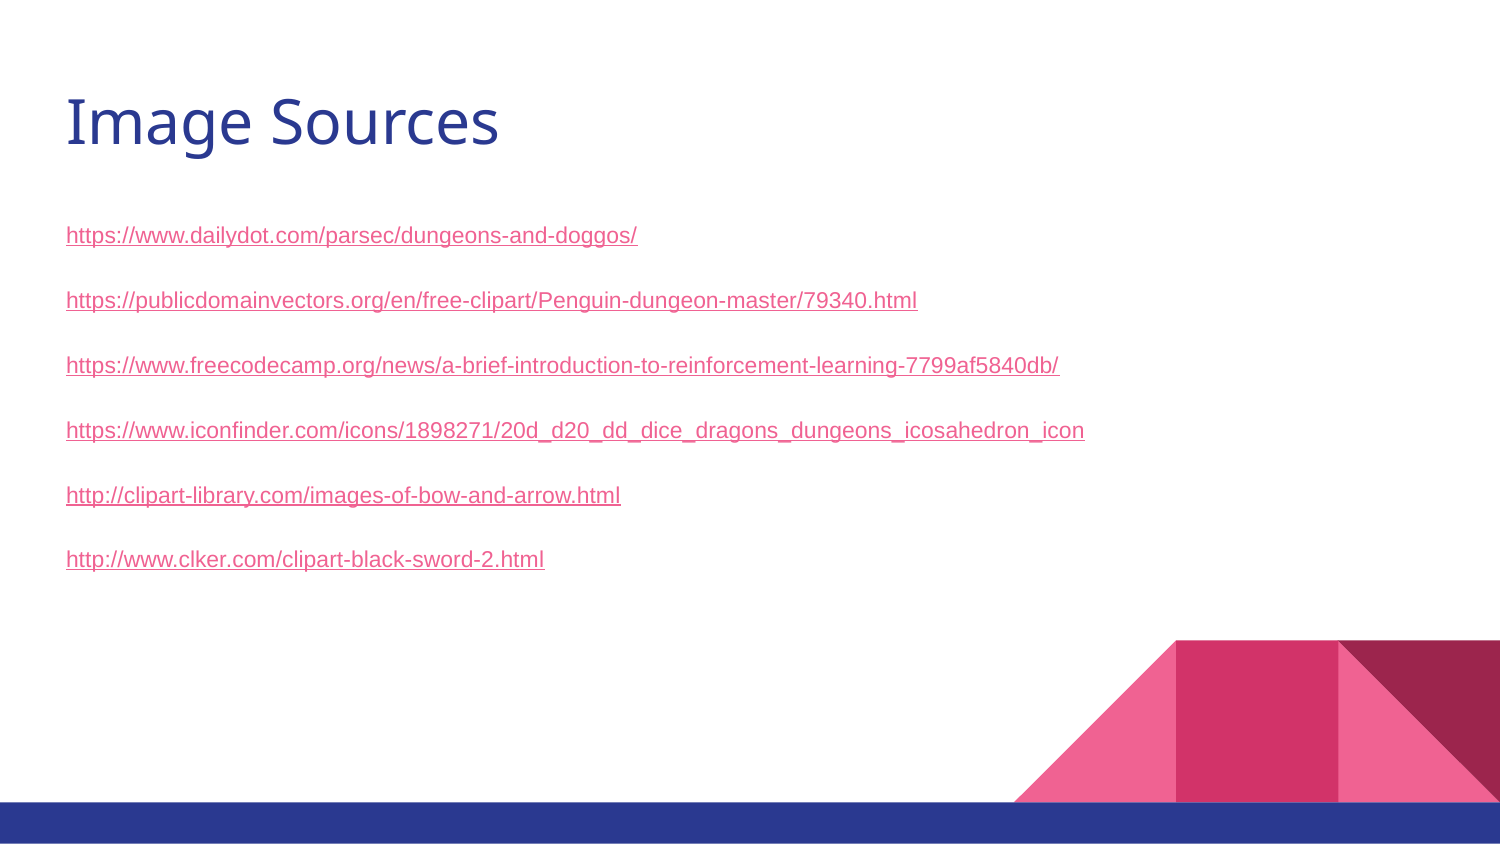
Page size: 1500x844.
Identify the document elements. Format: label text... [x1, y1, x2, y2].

list https://www.dailydot.com/parsec/dungeons-and-doggos/ https://publicdomainvectors.org/en/free-clipart/Penguin-dungeon-master/79340.html https://www.freecodecamp.org/news/a-brief-introduction-to-reinforcement-learning-7799af5840db/ https://www.iconfinder.com/icons/1898271/20d_d20_dd_dice_dragons_dungeons_icosahedron_icon http://clipart-library.com/images-of-bow-and-arrow.html http://www.clker.com/clipart-black-sword-2.html [51, 201, 1449, 750]
title Image Sources [51, 67, 1449, 167]
